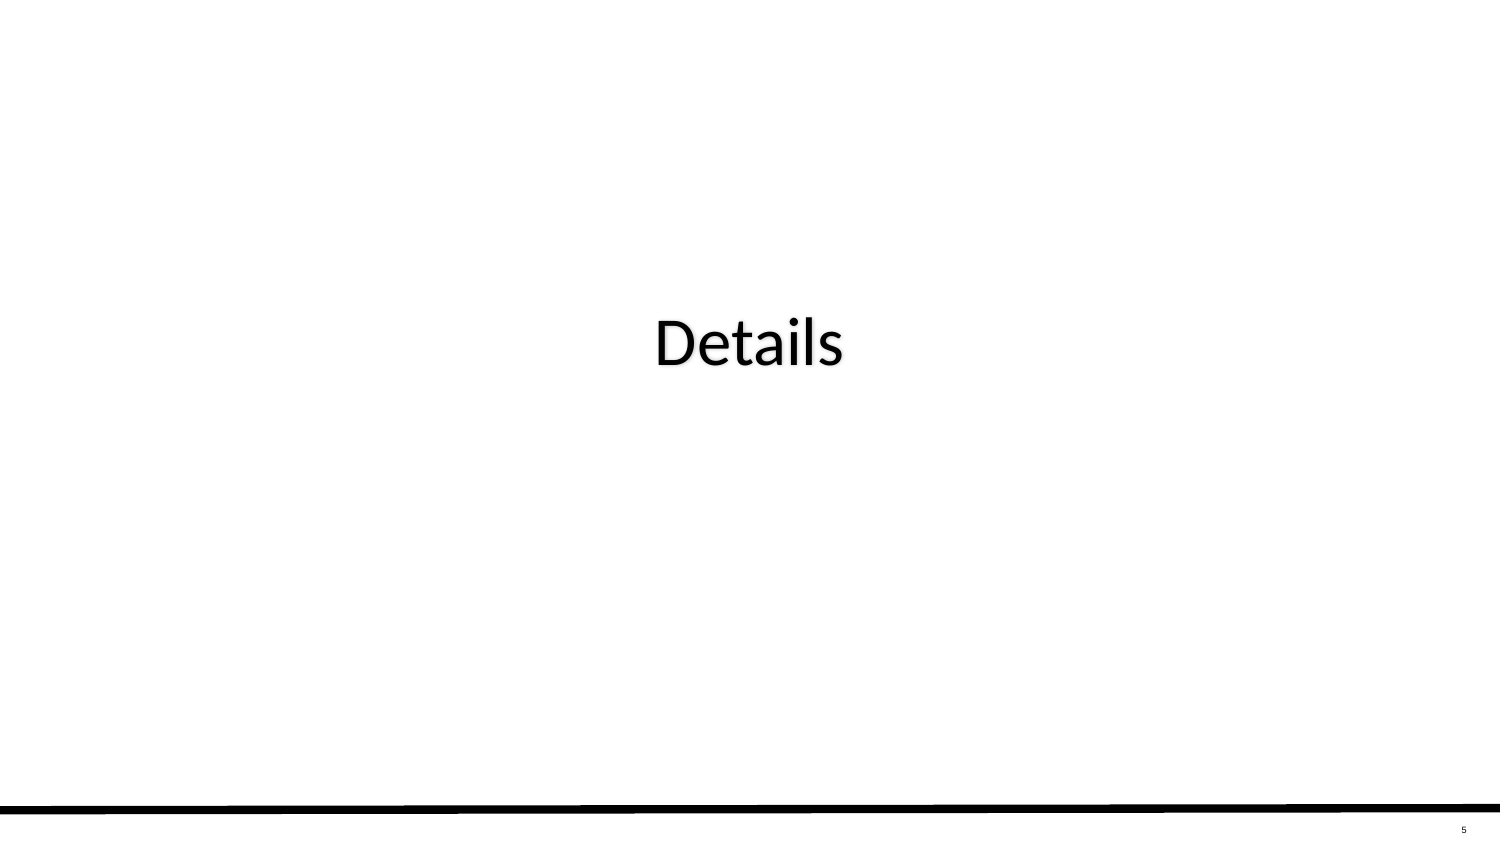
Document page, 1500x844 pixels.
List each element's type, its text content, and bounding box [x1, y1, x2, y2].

title Details [112, 246, 1388, 429]
